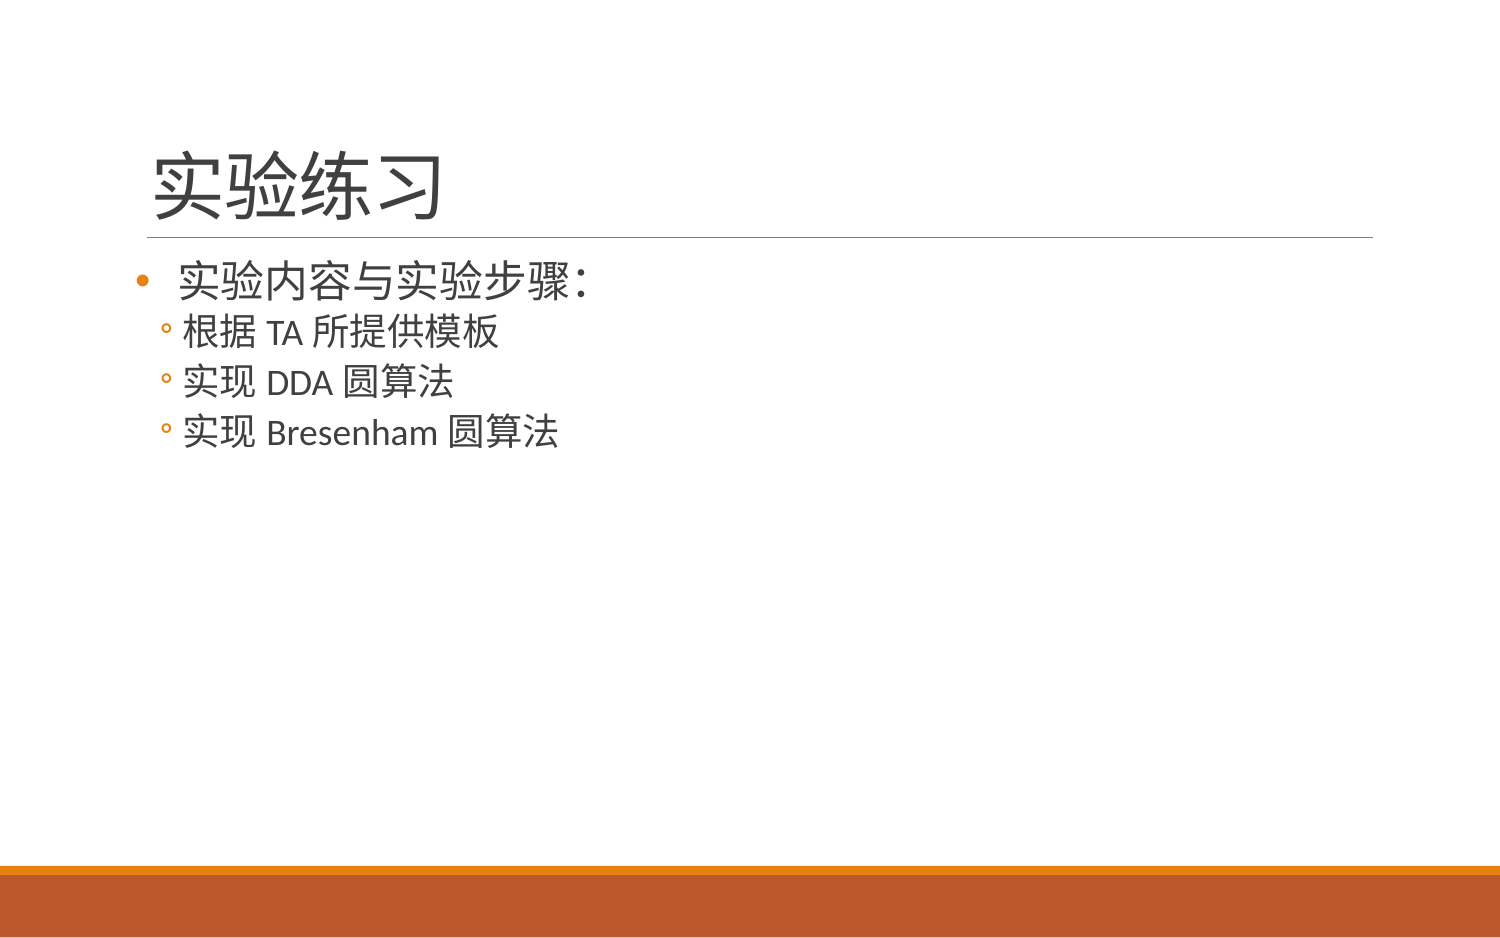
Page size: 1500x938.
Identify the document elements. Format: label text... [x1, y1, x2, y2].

title 实验练习 [135, 39, 1373, 238]
list 实验内容与实验步骤： 根据TA所提供模板 实现DDA圆算法 实现Bresenham圆算法 [135, 252, 1373, 803]
